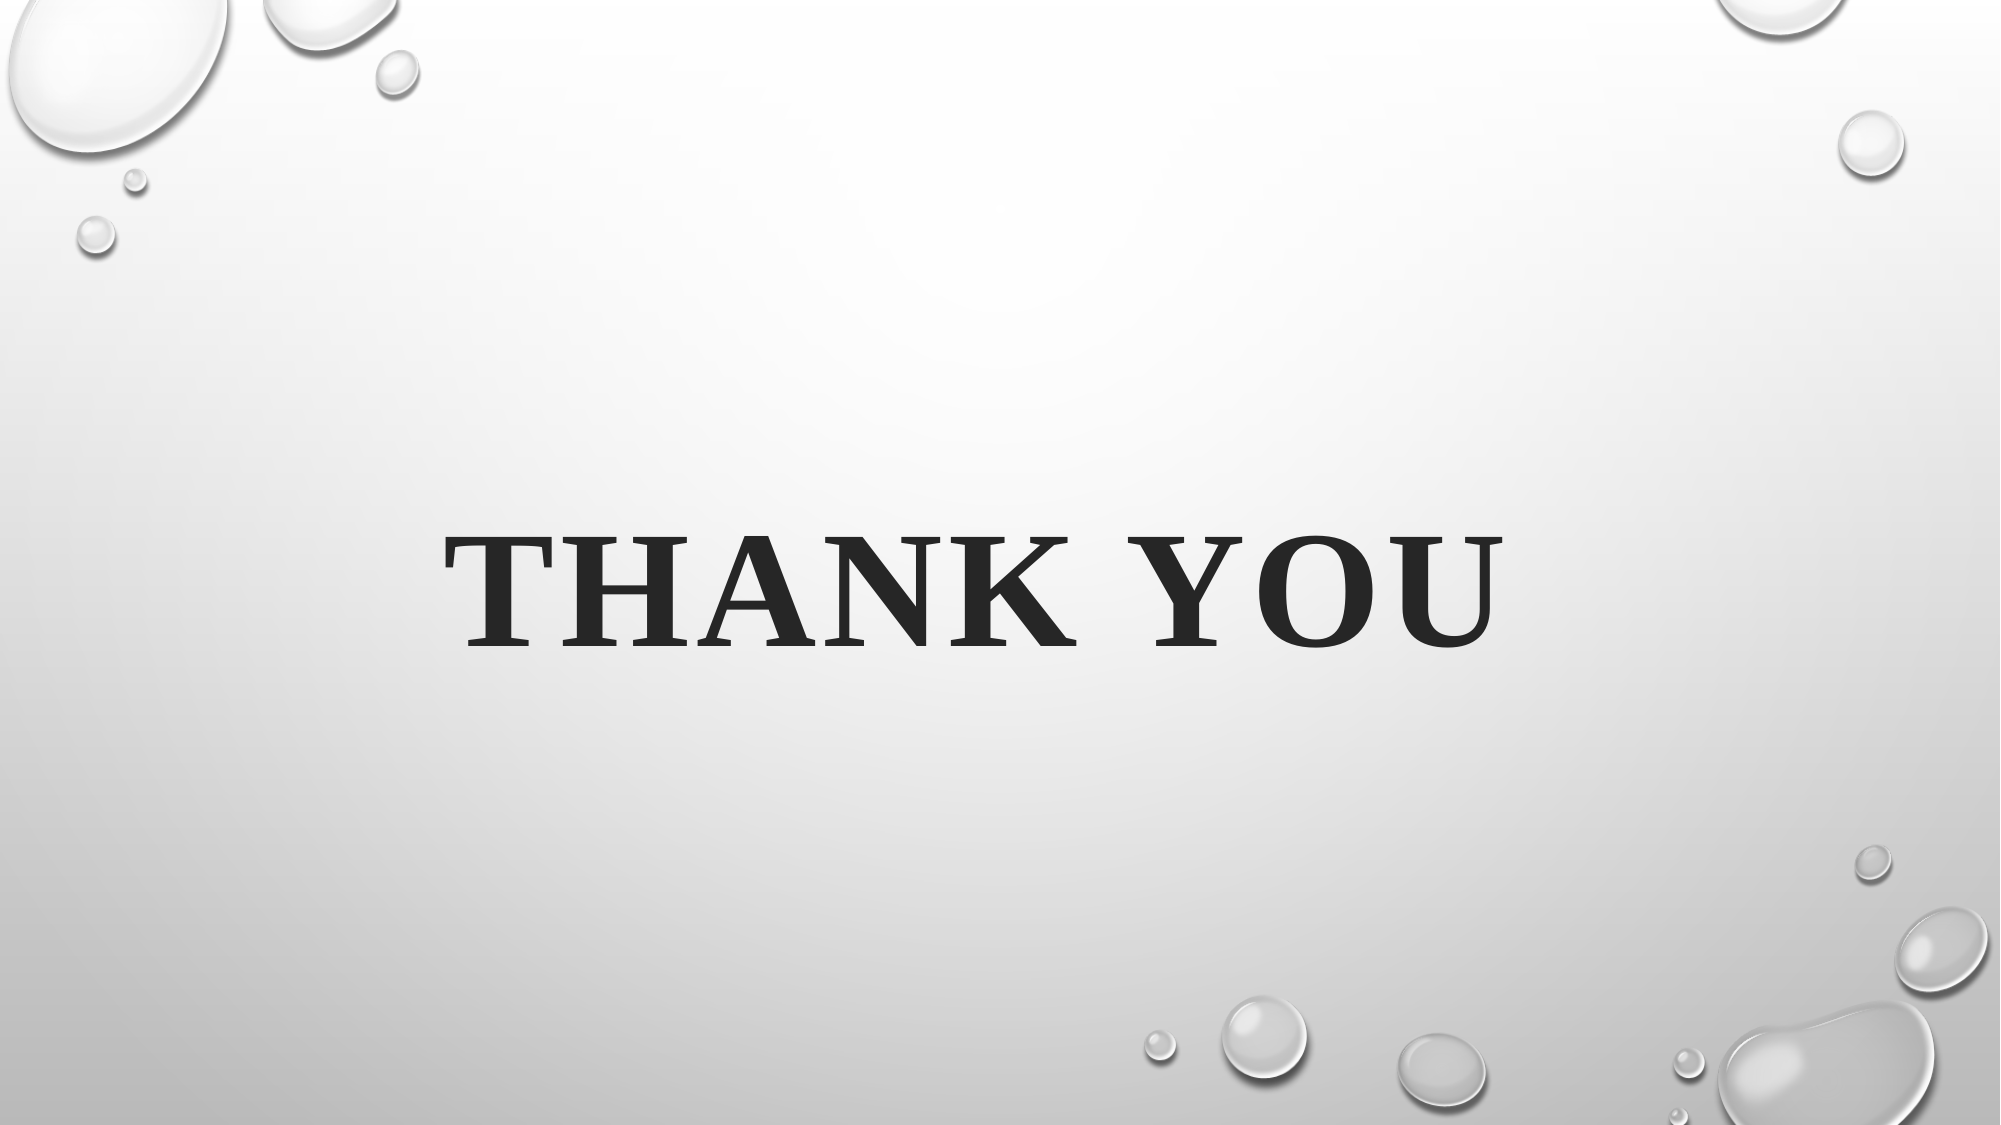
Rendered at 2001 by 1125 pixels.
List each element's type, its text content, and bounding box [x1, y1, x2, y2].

picture [0, 0, 2000, 1125]
title THANK YOU [137, 334, 1863, 726]
